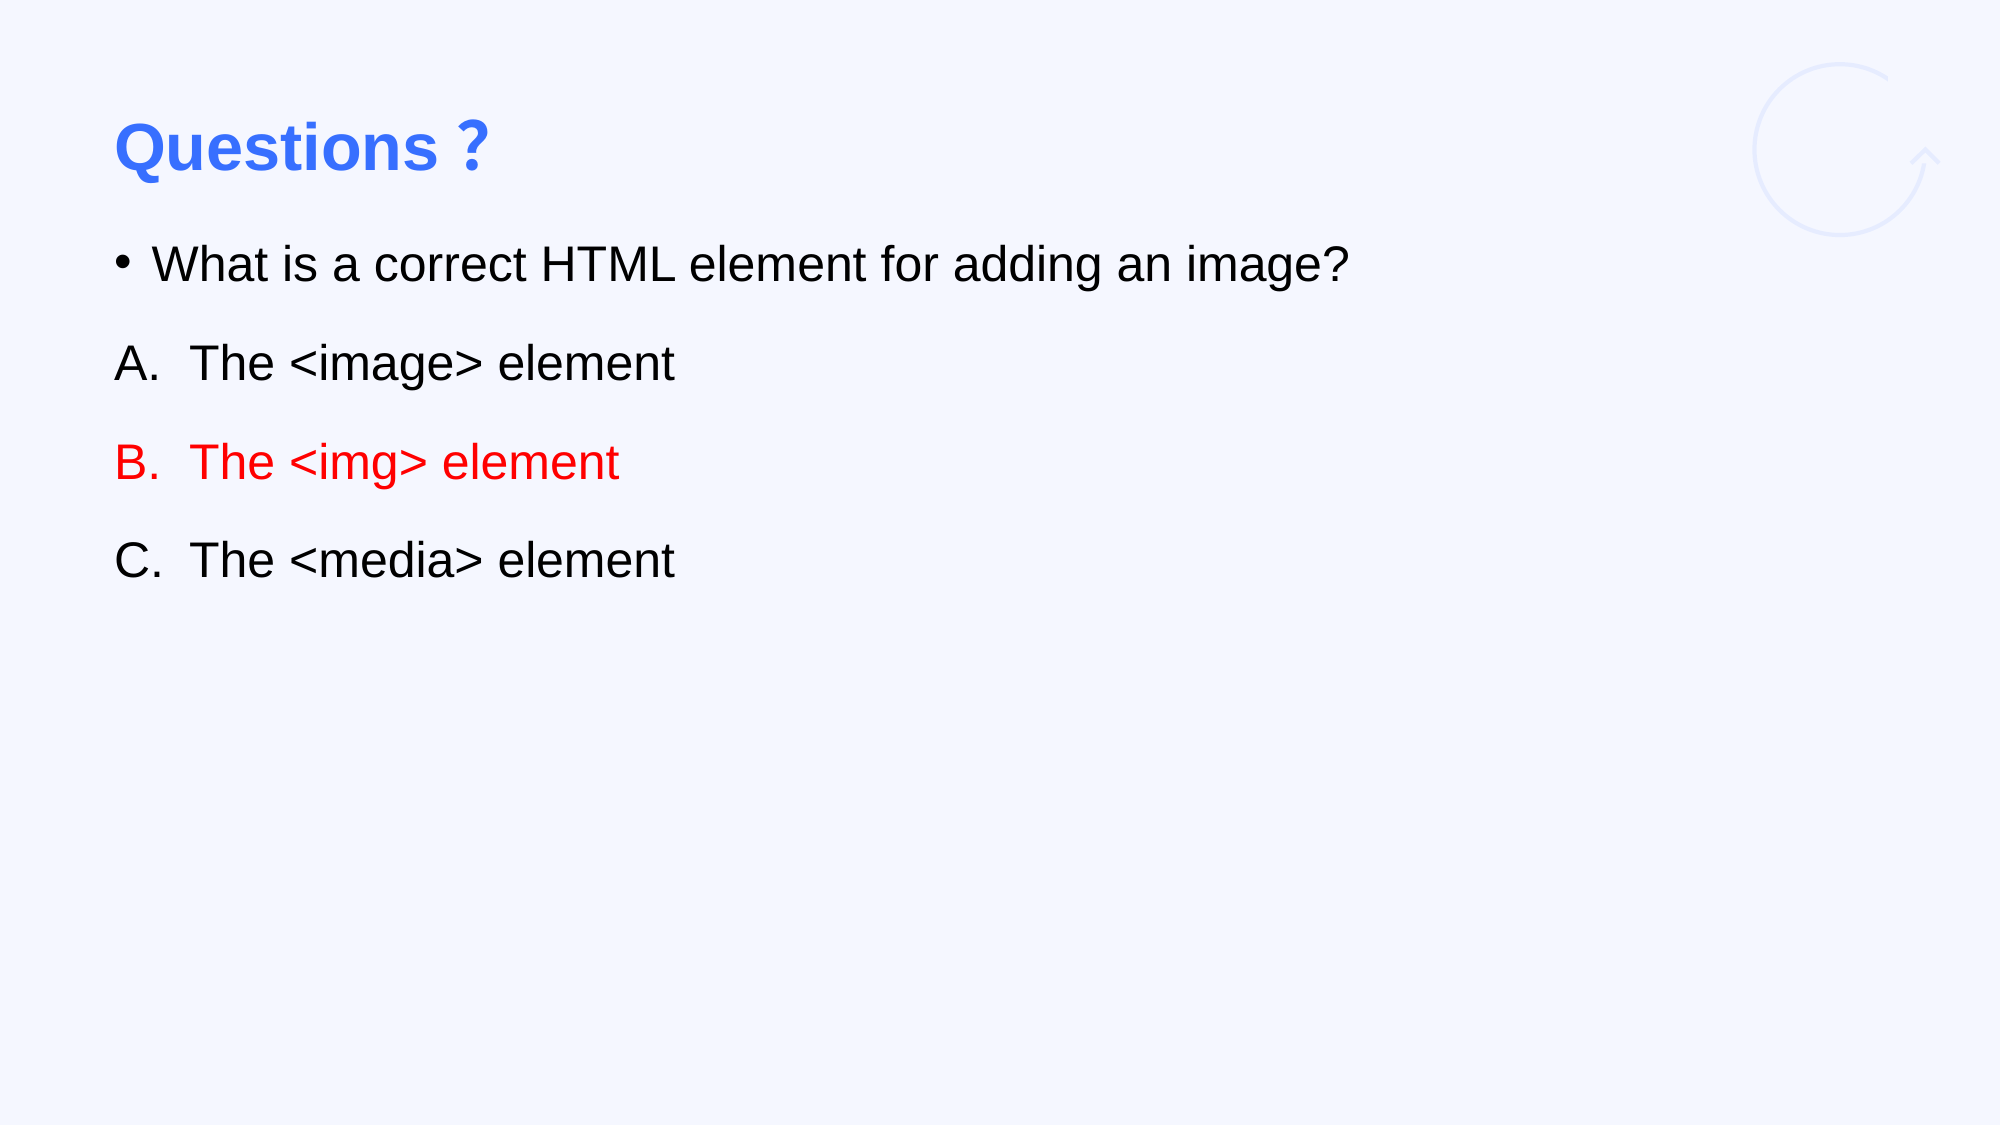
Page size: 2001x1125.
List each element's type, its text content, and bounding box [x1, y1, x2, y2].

title Questions？ [114, 65, 1886, 184]
list What is a correct HTML element for adding an image? The <image> element The <img> element The <media> element [114, 213, 1886, 1013]
